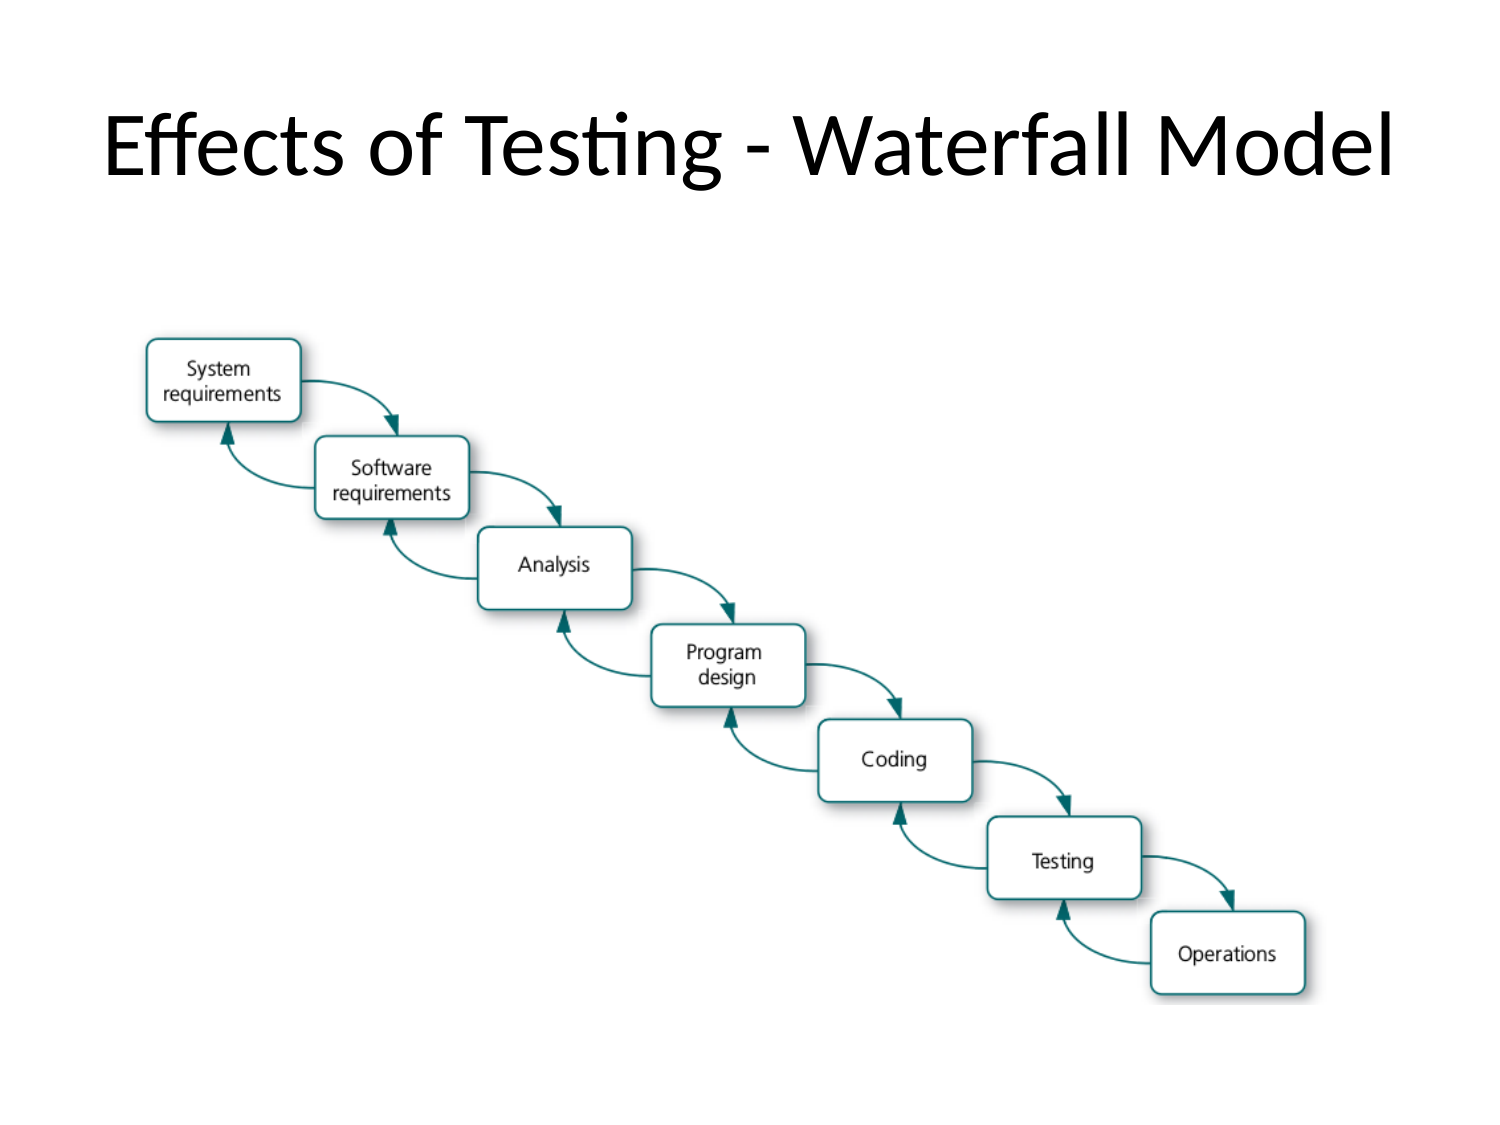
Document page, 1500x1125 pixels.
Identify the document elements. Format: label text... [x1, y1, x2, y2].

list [114, 262, 1386, 1006]
title Effects of Testing - Waterfall Model [75, 45, 1425, 233]
